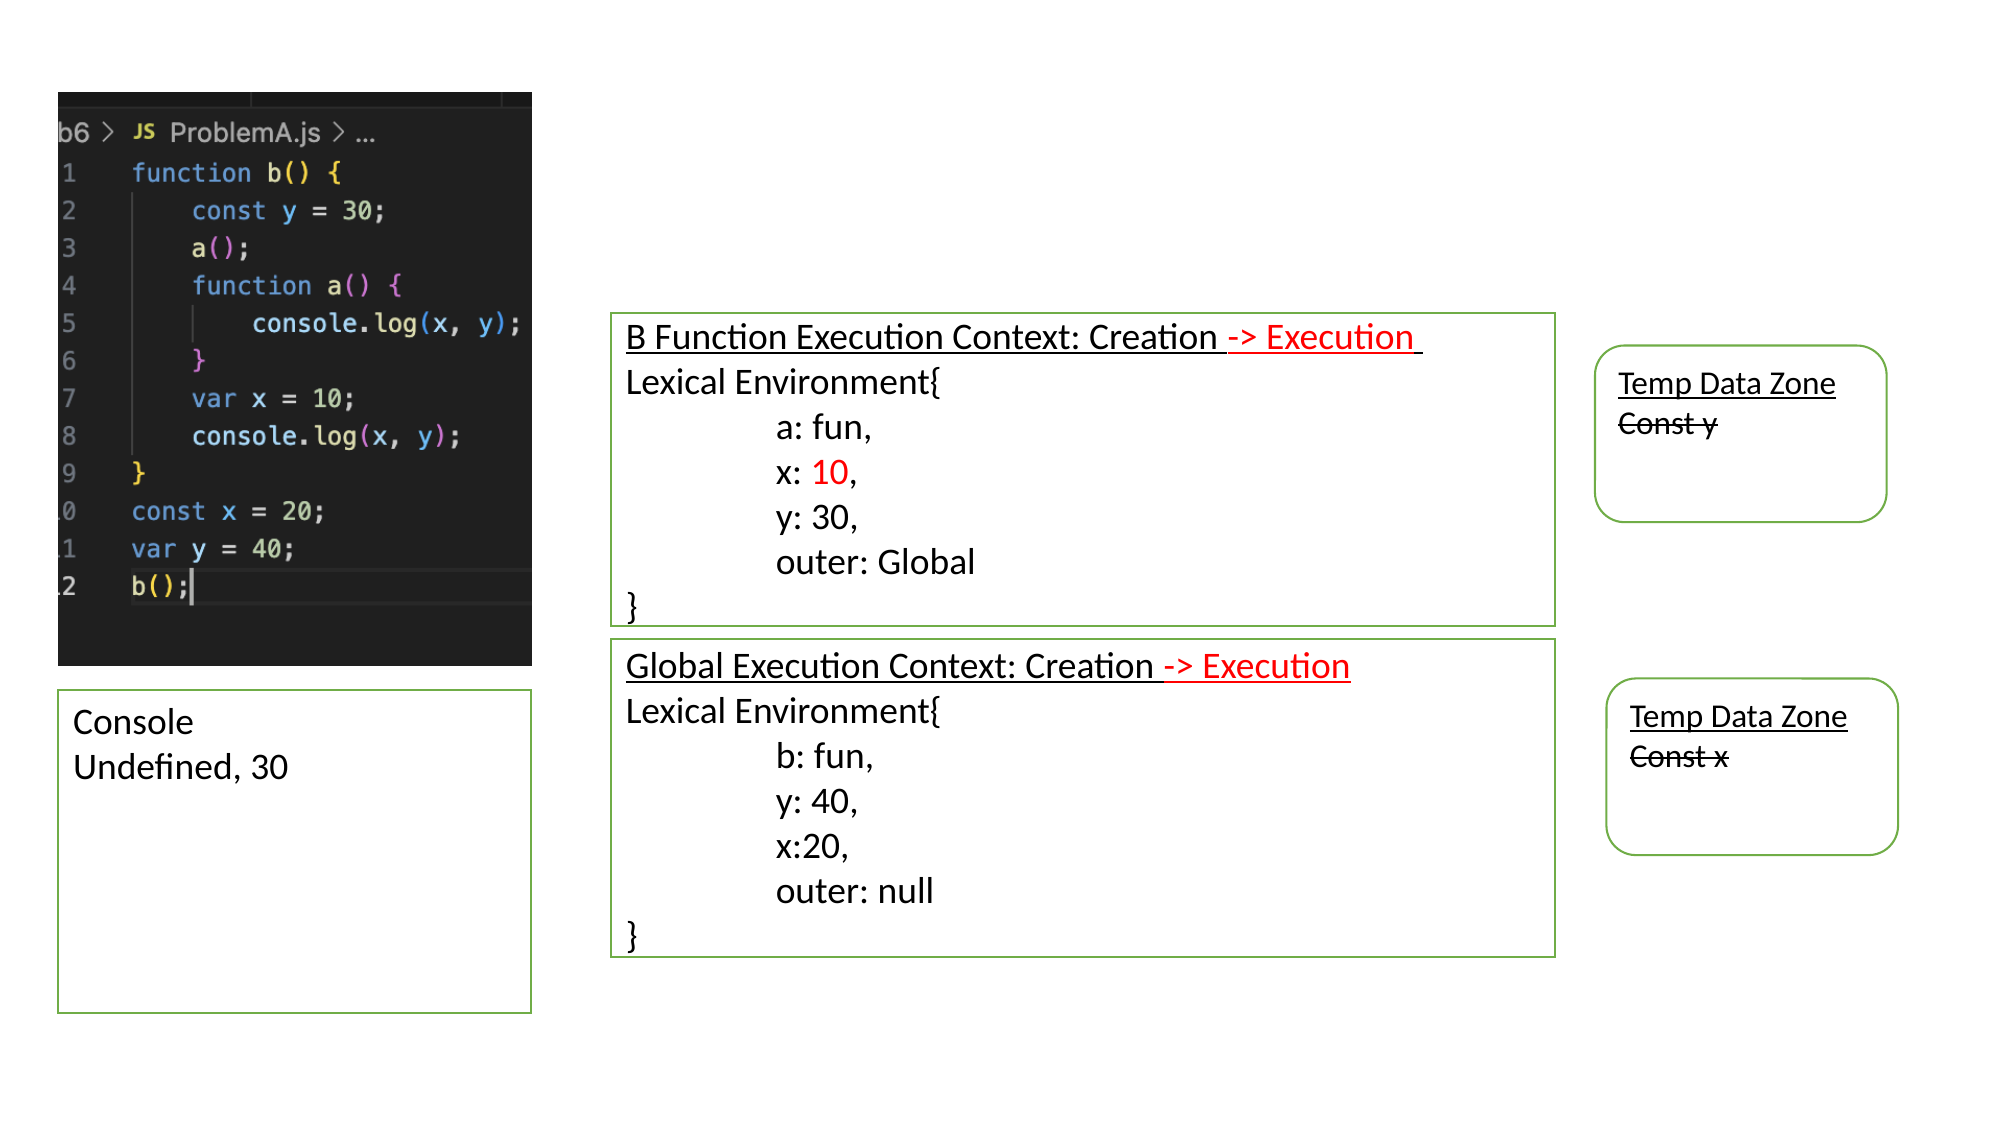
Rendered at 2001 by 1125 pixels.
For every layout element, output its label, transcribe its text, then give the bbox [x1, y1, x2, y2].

text_box Temp Data Zone Const y [1593, 344, 1888, 524]
text_box Global Execution Context: Creation -> Execution Lexical Environment{ b: fun, y: 40, x:20, outer: null } [610, 638, 1556, 958]
text_box B Function Execution Context: Creation -> Execution Lexical Environment{ a: fun, x: 10, y: 30, outer: Global } [610, 312, 1556, 627]
text_box Console Undefined, 30 [57, 689, 532, 1014]
text_box Temp Data Zone Const x [1605, 677, 1900, 857]
picture [58, 92, 532, 666]
